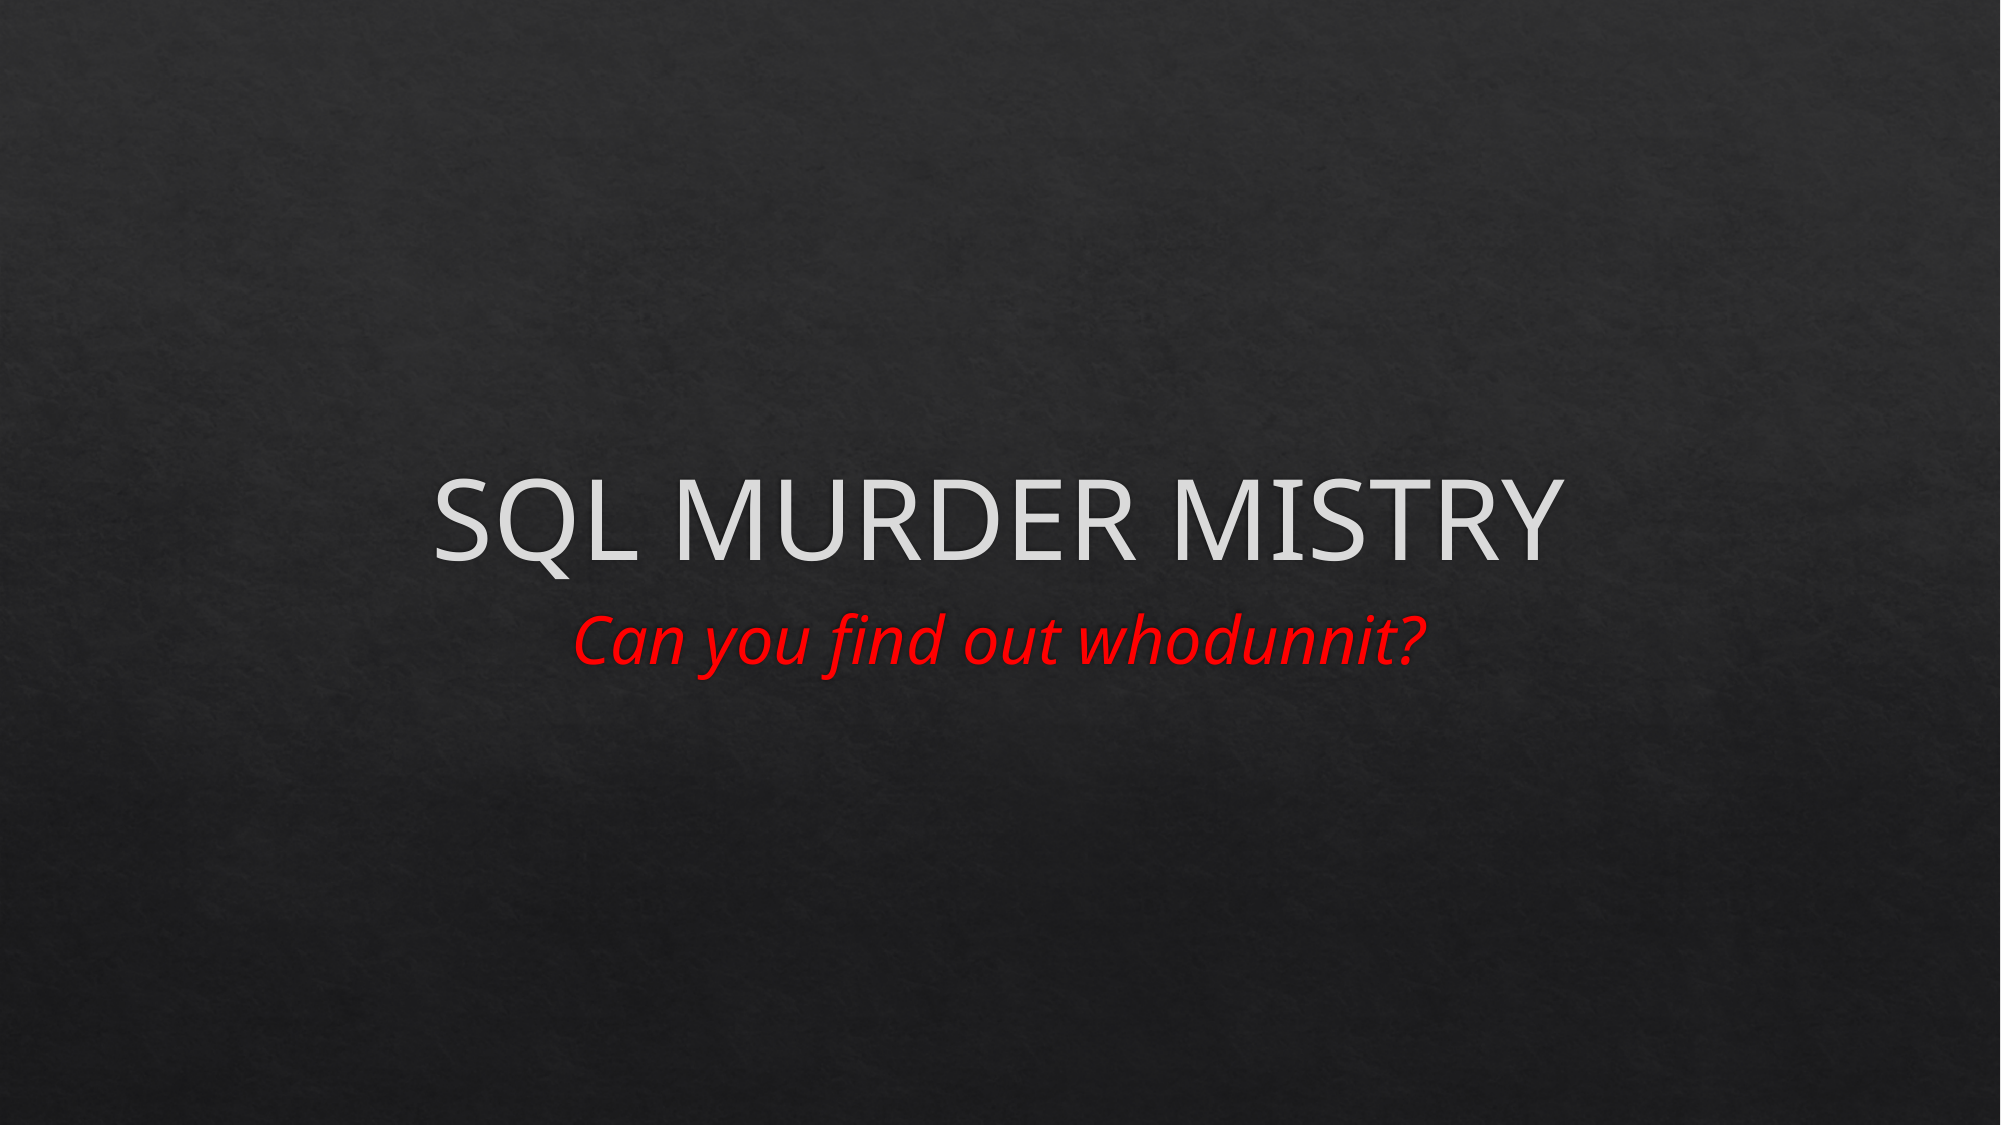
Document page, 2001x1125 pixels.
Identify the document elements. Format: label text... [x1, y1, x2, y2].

title SQL MURDER MISTRY [224, 290, 1774, 587]
subtitle Can you find out whodunnit? [224, 590, 1774, 763]
